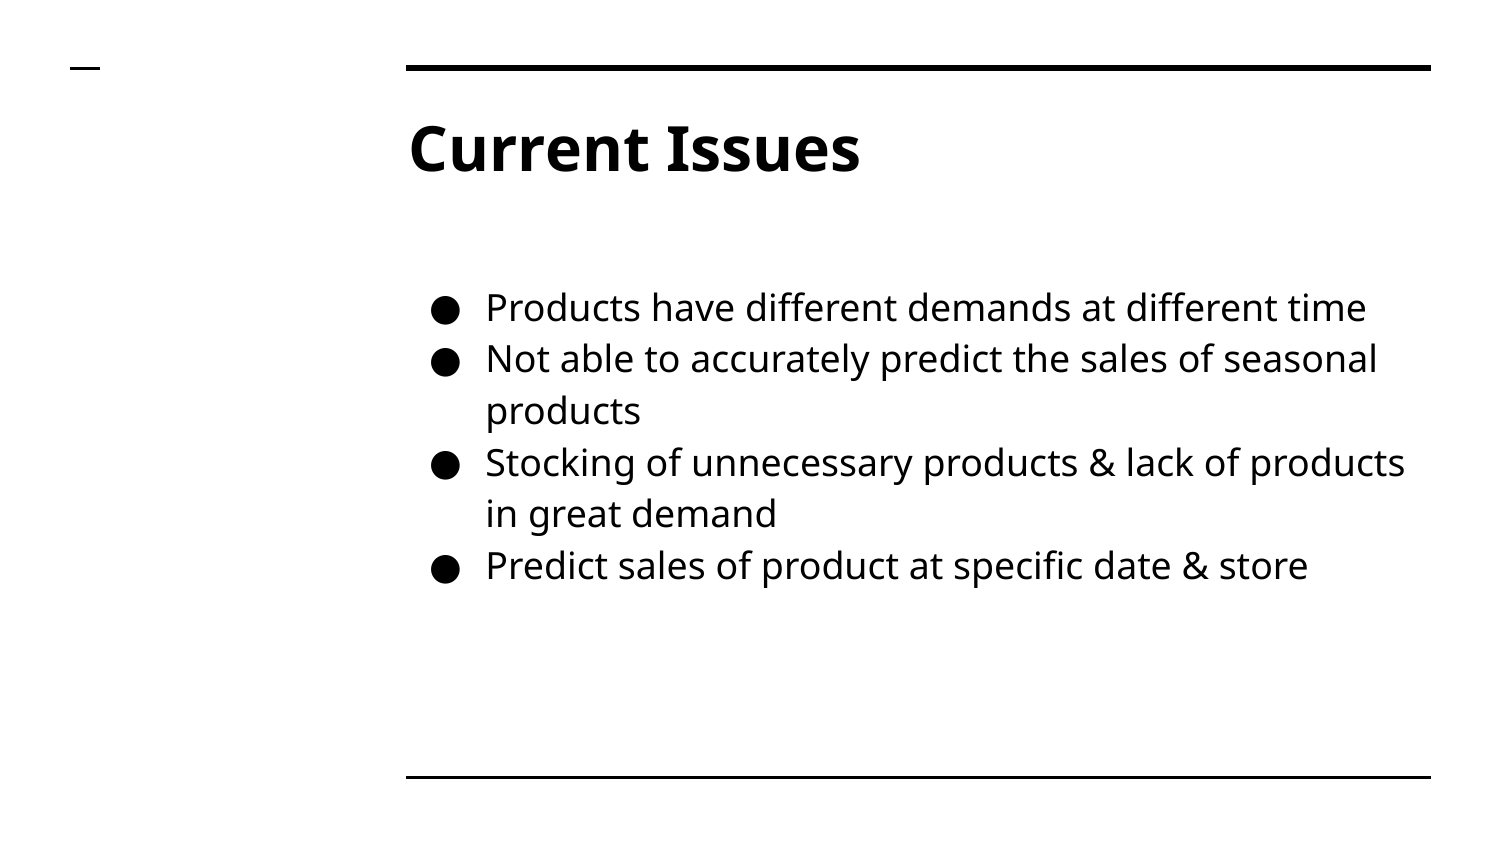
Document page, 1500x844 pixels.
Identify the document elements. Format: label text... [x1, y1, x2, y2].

list Products have different demands at different time Not able to accurately predict the sales of seasonal products Stocking of unnecessary products & lack of products in great demand Predict sales of product at specific date & store [395, 261, 1433, 755]
title Current Issues [393, 94, 1431, 199]
